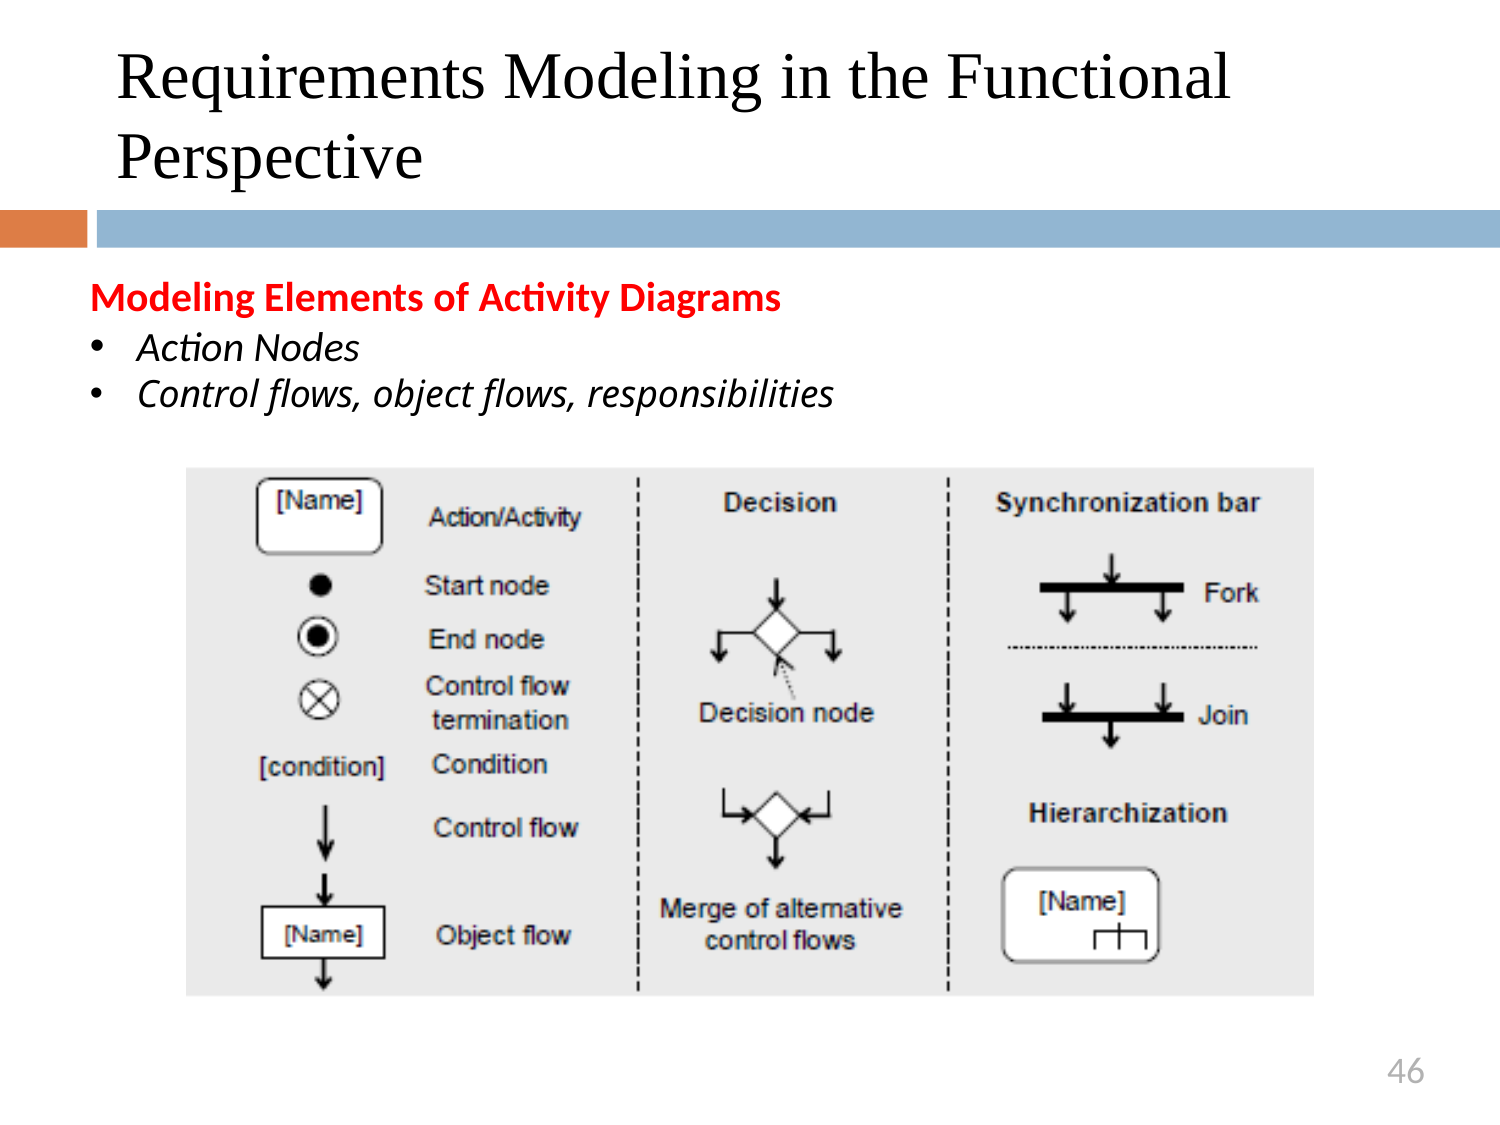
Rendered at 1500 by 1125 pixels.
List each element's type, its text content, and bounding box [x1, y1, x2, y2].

title Requirements Modeling in the Functional Perspective [116, 30, 1459, 221]
text_box Modeling Elements of Activity Diagrams Action Nodes Control flows, object flows, responsibilities [75, 262, 1118, 423]
slide_number 46 [1080, 1046, 1425, 1103]
picture [185, 466, 1314, 1004]
